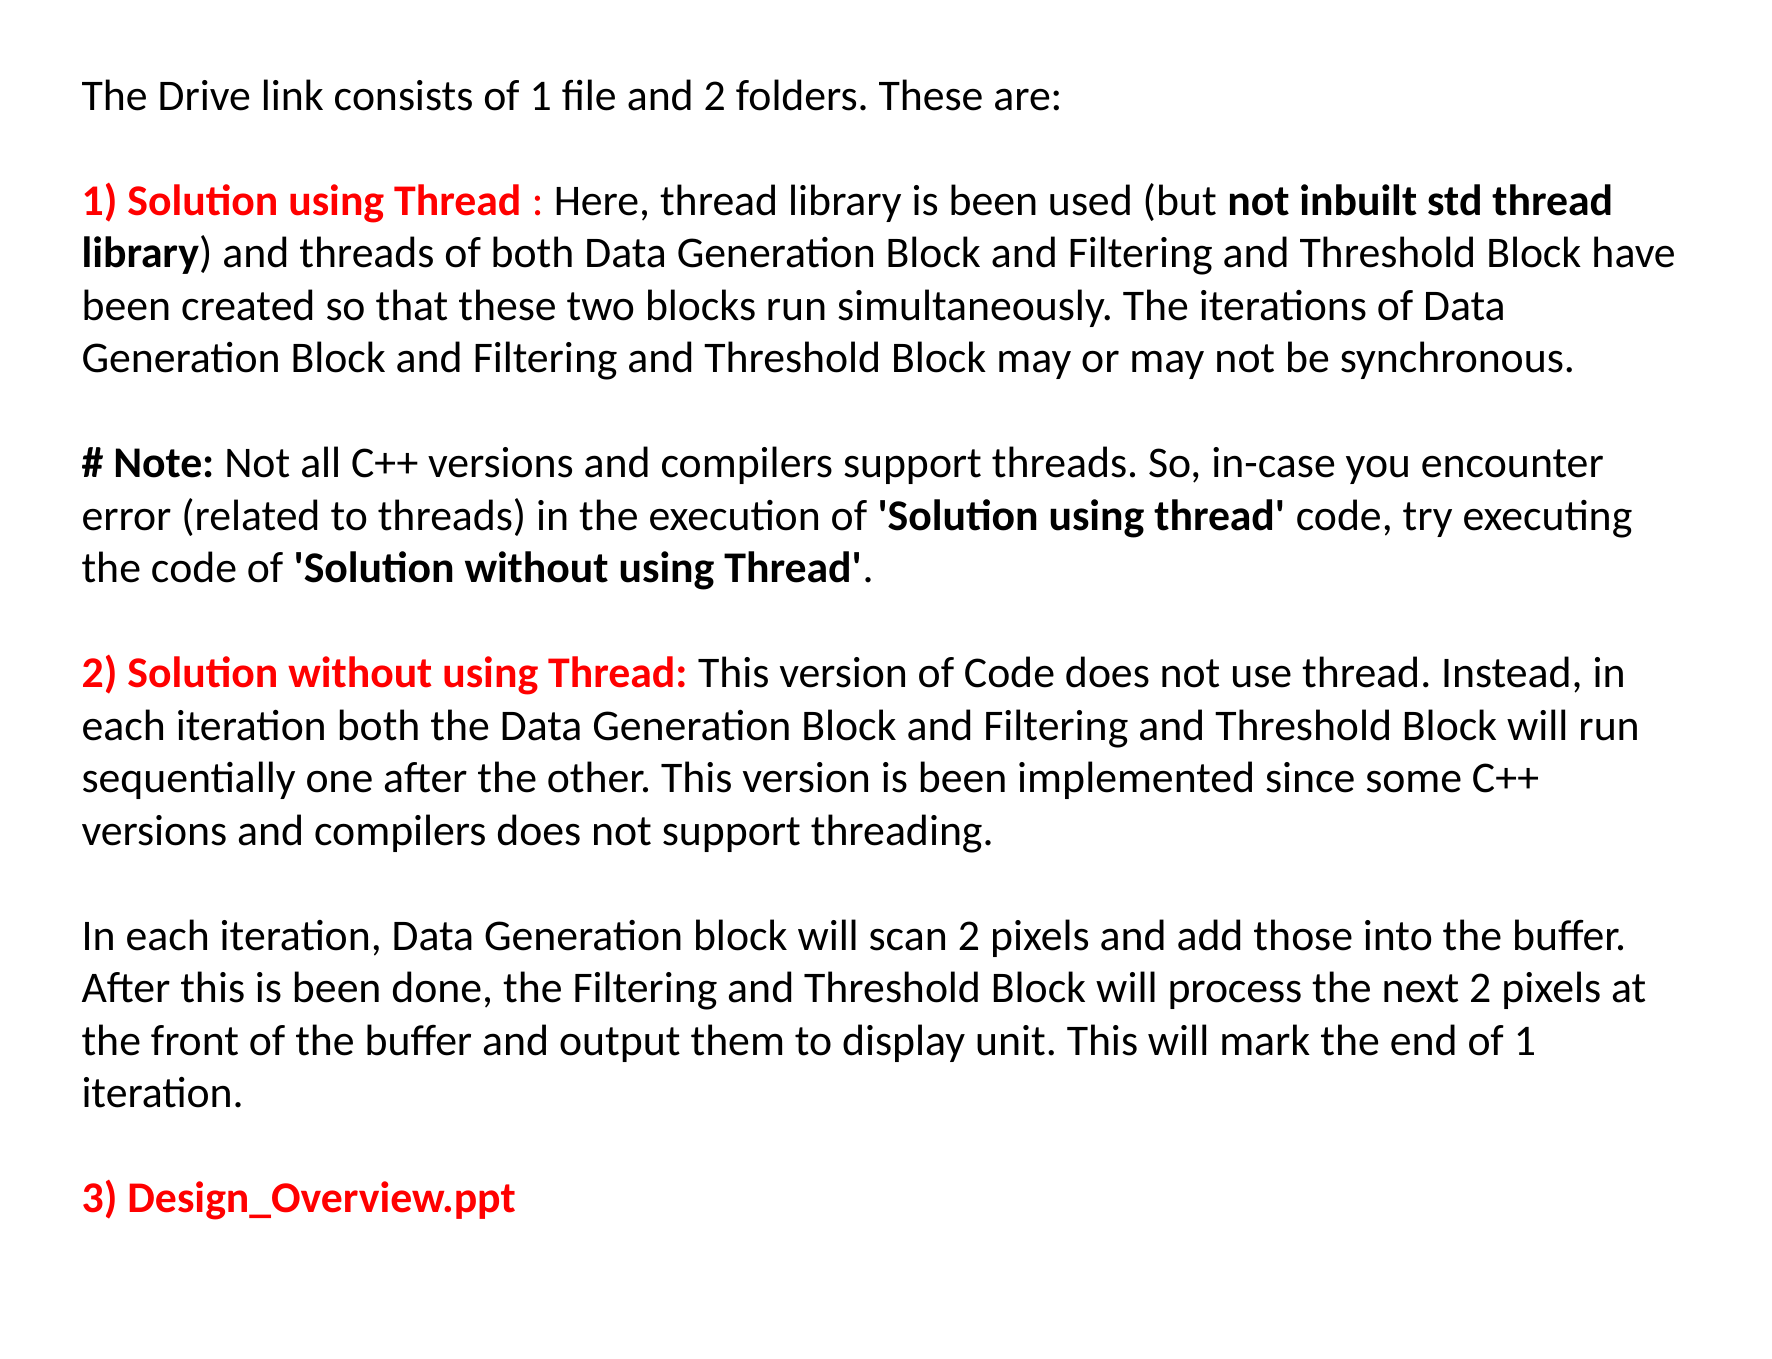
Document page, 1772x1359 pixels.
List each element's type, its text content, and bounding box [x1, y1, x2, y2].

text_box The Drive link consists of 1 file and 2 folders. These are: 1) Solution using Thread : Here, thread library is been used (but not inbuilt std thread library) and threads of both Data Generation Block and Filtering and Threshold Block have been created so that these two blocks run simultaneously. The iterations of Data Generation Block and Filtering and Threshold Block may or may not be synchronous. # Note: Not all C++ versions and compilers support threads. So, in-case you encounter error (related to threads) in the execution of 'Solution using thread' code, try executing the code of 'Solution without using Thread'. 2) Solution without using Thread: This version of Code does not use thread. Instead, in each iteration both the Data Generation Block and Filtering and Threshold Block will run sequentially one after the other. This version is been implemented since some C++ versions and compilers does not support threading. In each iteration, Data Generation block will scan 2 pixels and add those into the buffer. After this is been done, the Filtering and Threshold Block will process the next 2 pixels at the front of the buffer and output them to display unit. This will mark the end of 1 iteration. 3) Design_Overview.ppt [66, 58, 1709, 1282]
